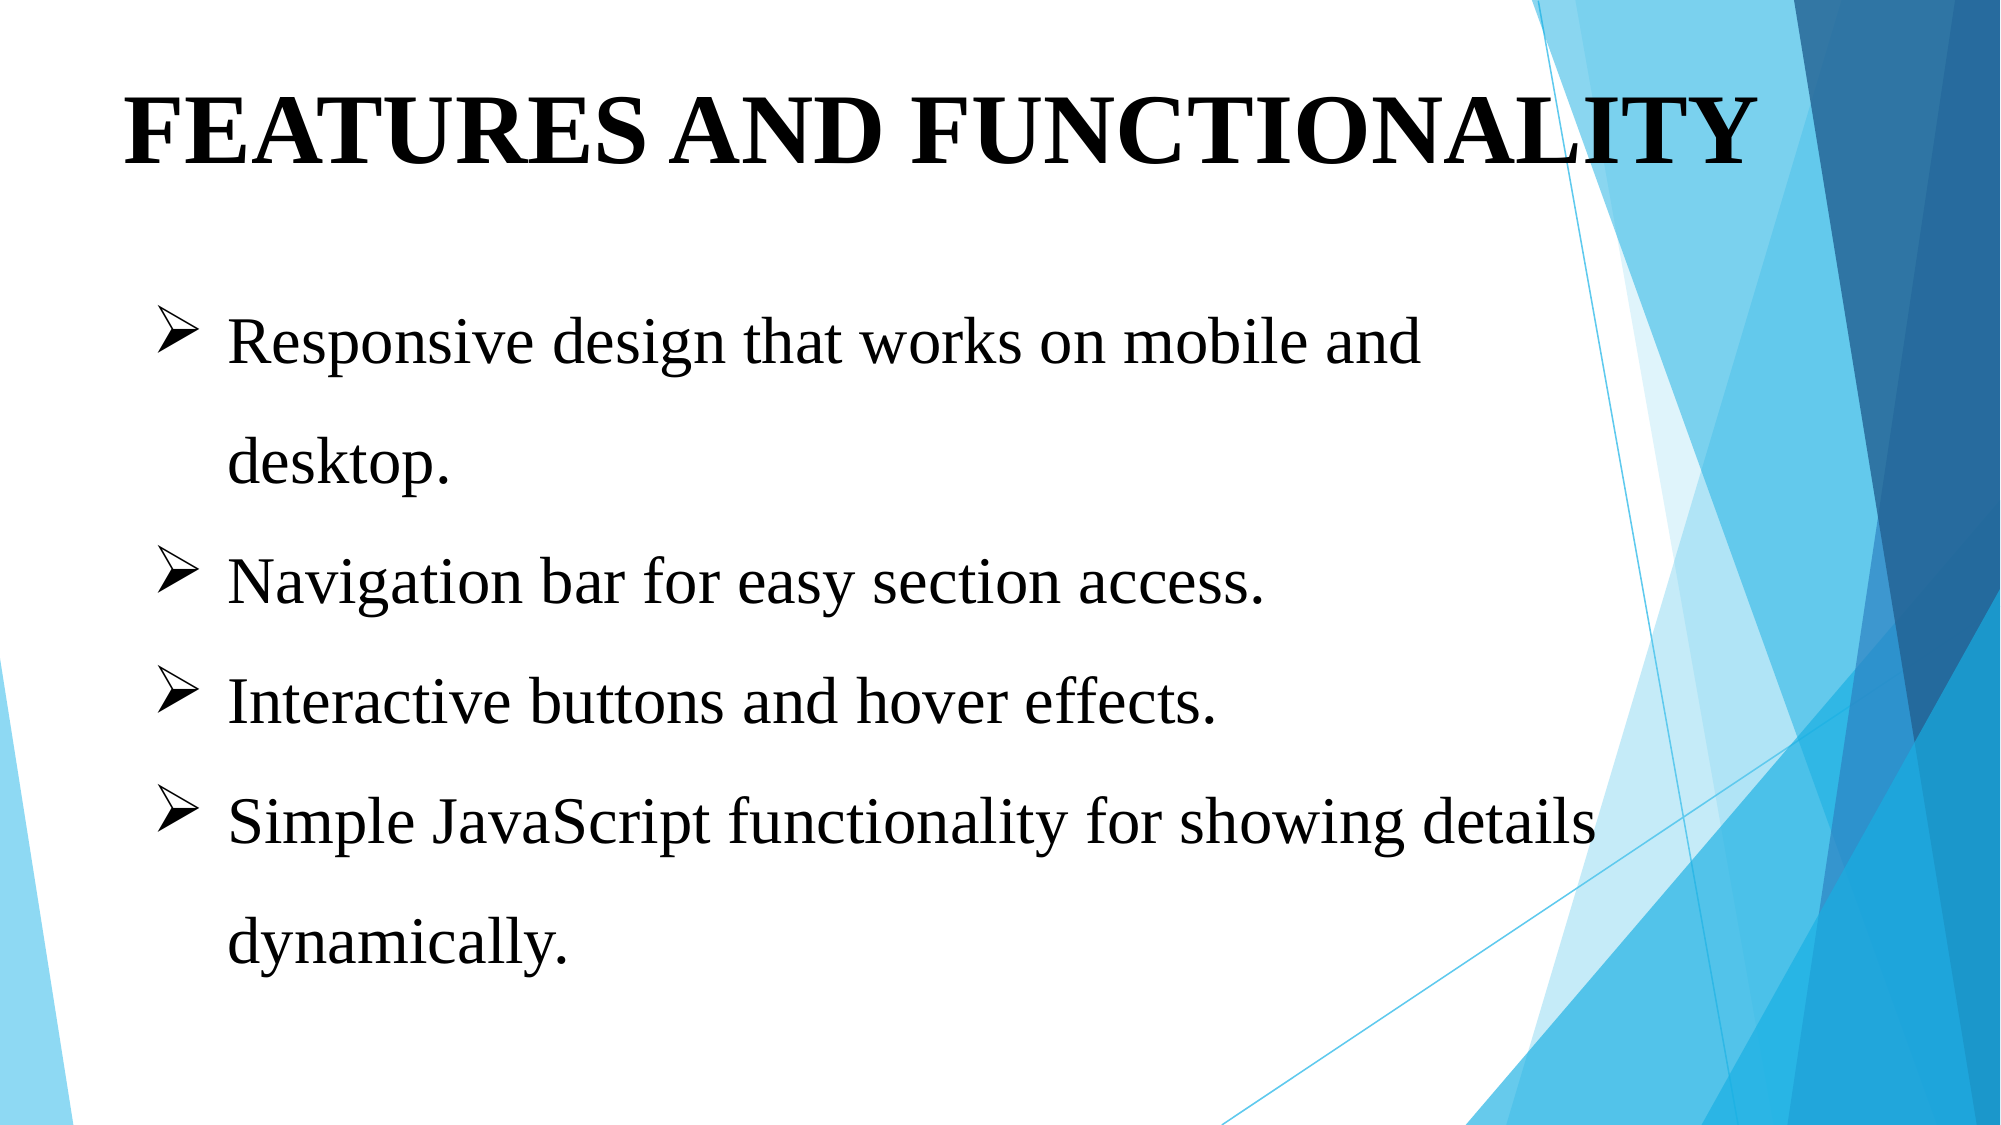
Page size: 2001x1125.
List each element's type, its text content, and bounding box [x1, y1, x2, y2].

title FEATURES AND FUNCTIONALITY [123, 63, 1877, 188]
text_box Responsive design that works on mobile and desktop. Navigation bar for easy section access. Interactive buttons and hover effects. Simple JavaScript functionality for showing details dynamically. [137, 249, 1663, 985]
